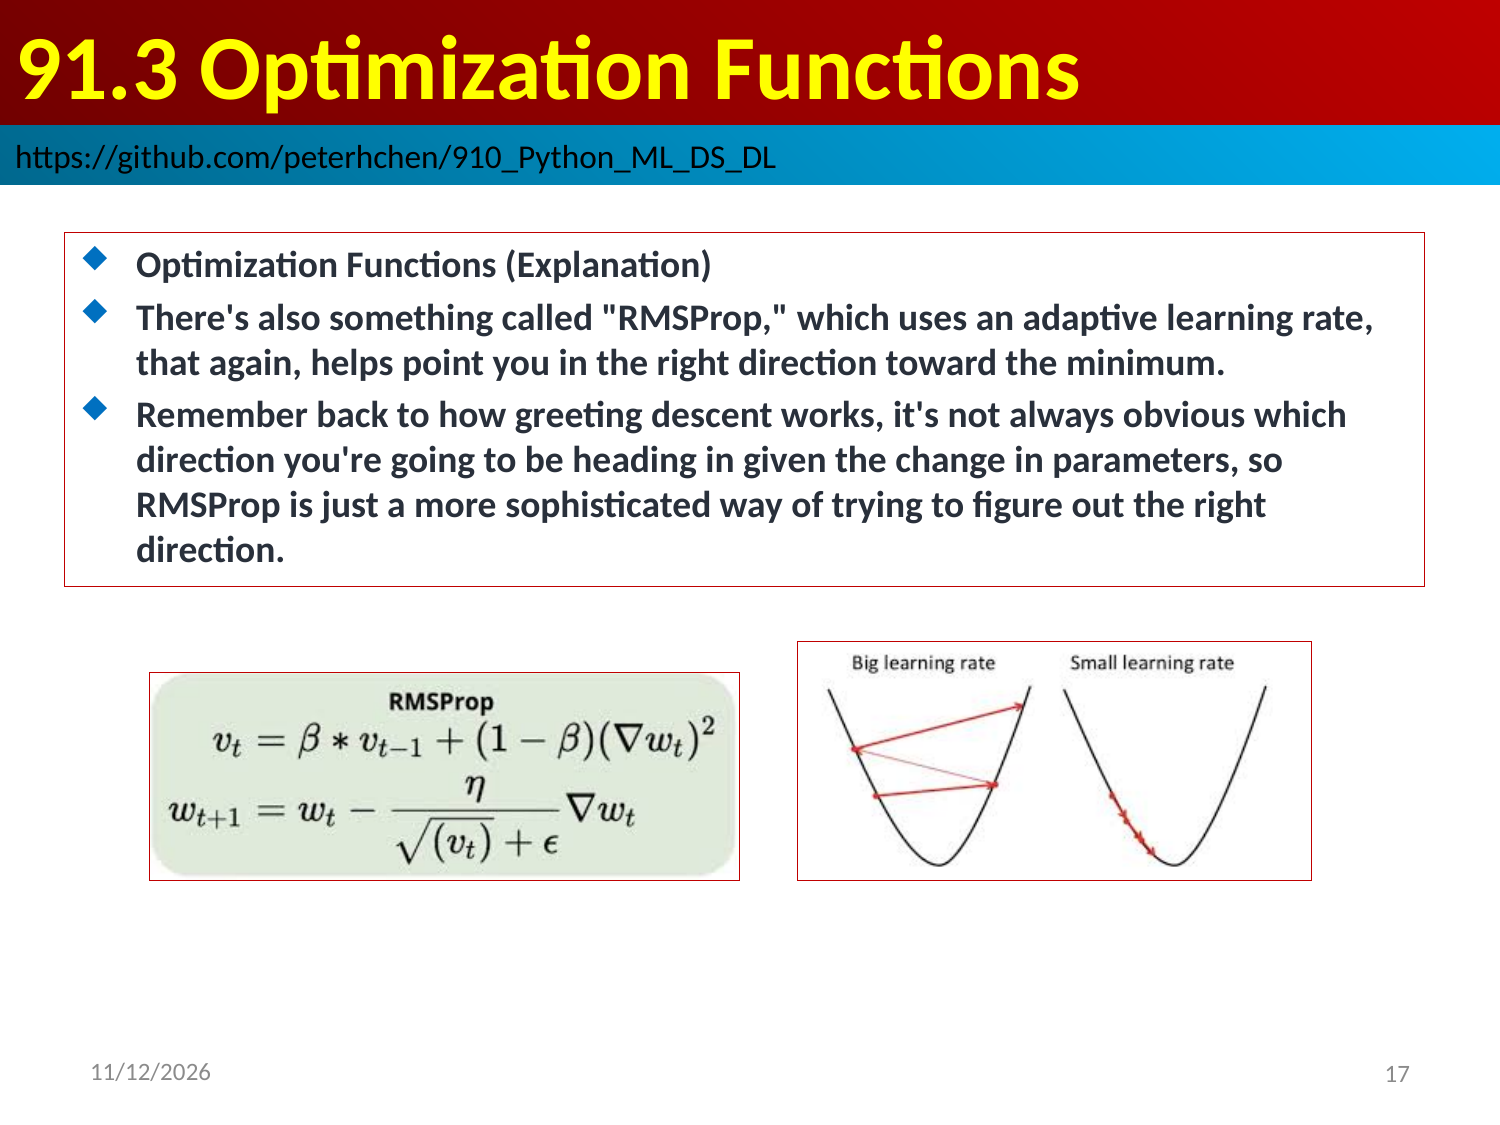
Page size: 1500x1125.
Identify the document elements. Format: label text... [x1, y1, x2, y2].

subtitle Optimization Functions (Explanation) There's also something called "RMSProp," which uses an adaptive learning rate, that again, helps point you in the right direction toward the minimum. Remember back to how greeting descent works, it's not always obvious which direction you're going to be heading in given the change in parameters, so RMSProp is just a more sophisticated way of trying to figure out the right direction. [64, 232, 1425, 587]
title 91.3 Optimization Functions [0, 0, 1500, 125]
slide_number 17 [1074, 1042, 1425, 1103]
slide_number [75, 1040, 425, 1101]
picture [148, 672, 740, 881]
text_box https://github.com/peterhchen/910_Python_ML_DS_DL [0, 125, 1500, 185]
picture [796, 640, 1312, 881]
